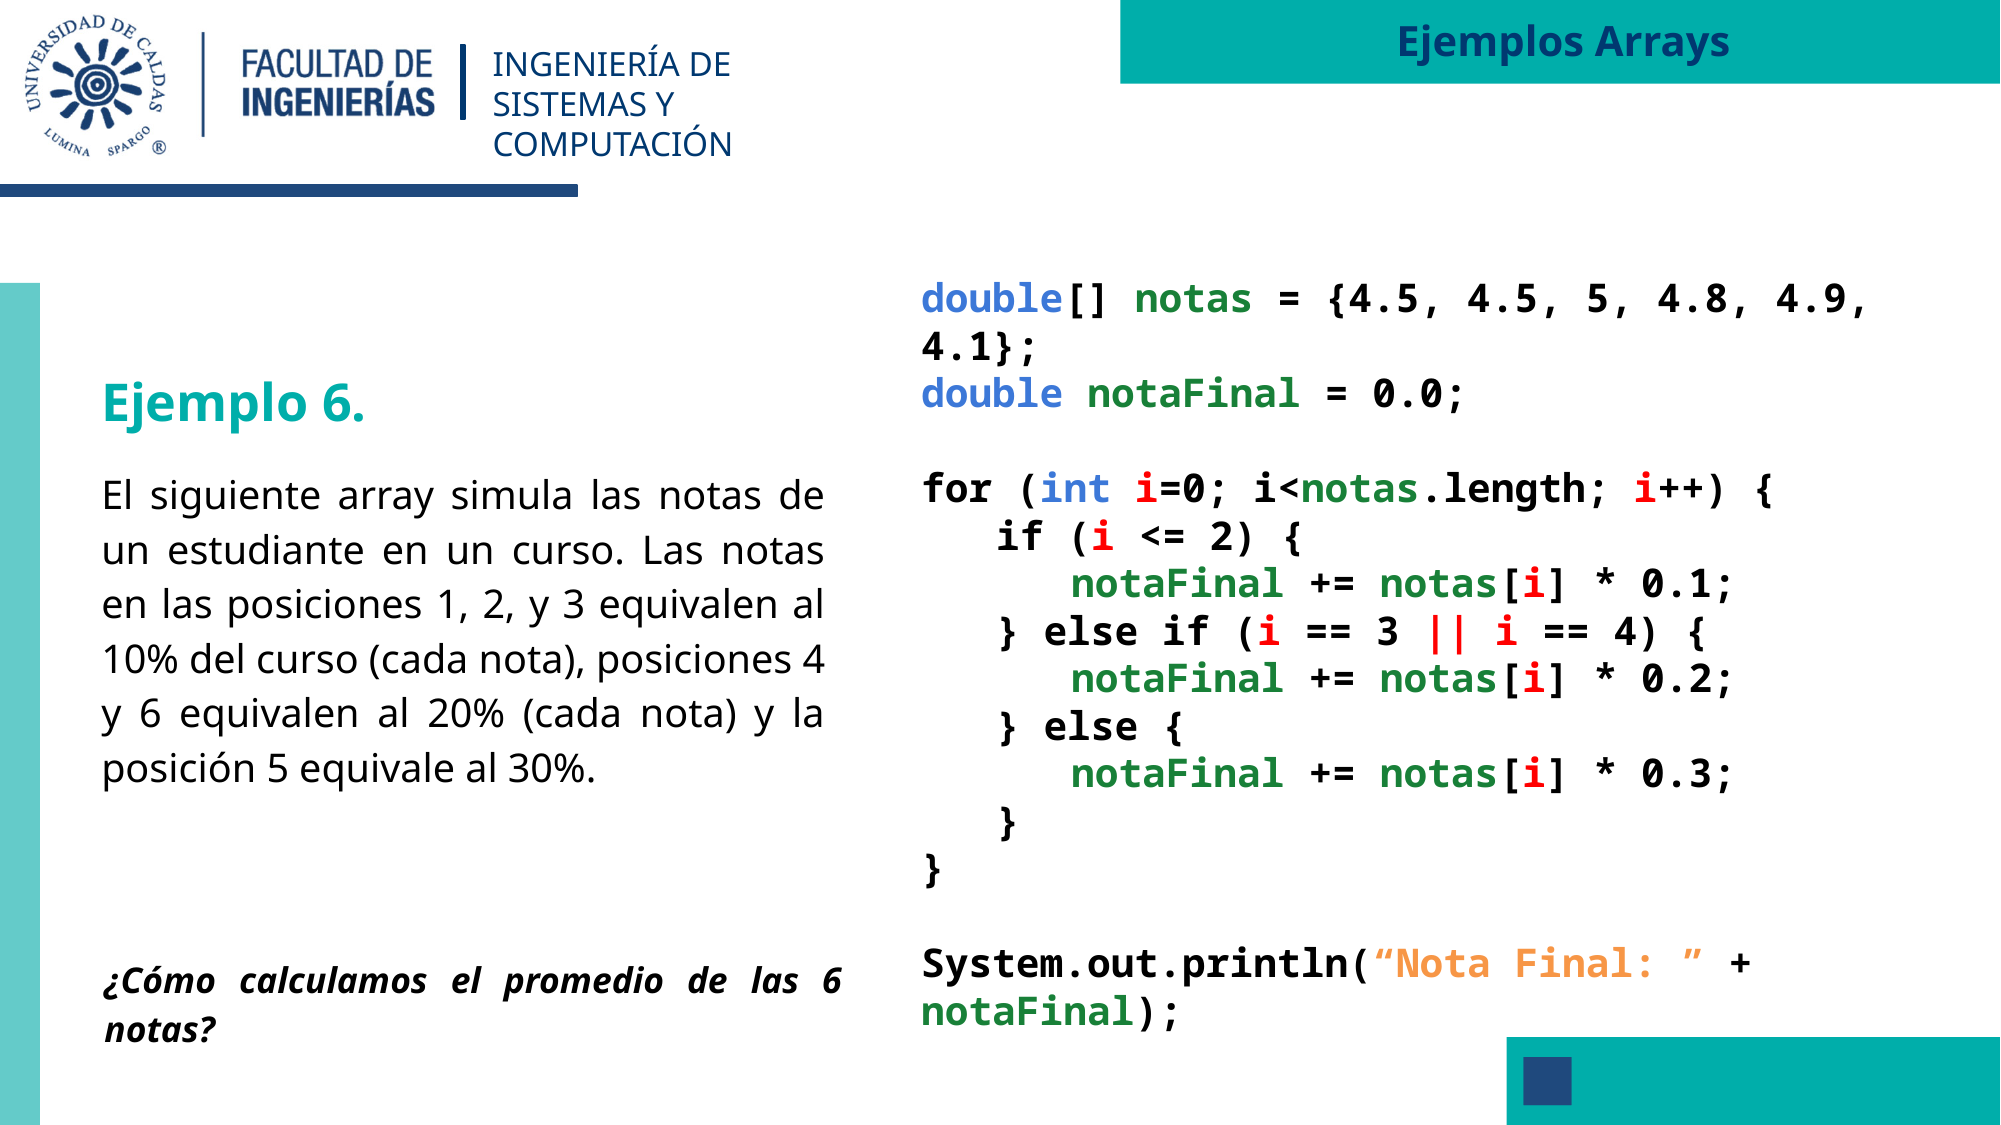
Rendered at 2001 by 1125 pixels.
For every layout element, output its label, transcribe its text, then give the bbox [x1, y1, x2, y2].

text_box Ejemplos Arrays [1129, 0, 1998, 80]
text_box INGENIERÍA DE SISTEMAS Y COMPUTACIÓN [477, 28, 841, 179]
picture [0, 0, 464, 173]
text_box [0, 184, 578, 197]
text_box [1506, 1037, 2000, 1125]
text_box ¿Cómo calculamos el promedio de las 6 notas? [89, 936, 857, 1065]
text_box Ejemplo 6. El siguiente array simula las notas de un estudiante en un curso. Las notas en las posiciones 1, 2, y 3 equivalen al 10% del curso (cada nota), posiciones 4 y 6 equivalen al 20% (cada nota) y la posición 5 equivale al 30%. [86, 344, 841, 806]
text_box [1523, 1057, 1572, 1106]
text_box [1120, 0, 2000, 84]
text_box double[] notas = {4.5, 4.5, 5, 4.8, 4.9, 4.1}; double notaFinal = 0.0; for (int i=0; i<notas.length; i++) { if (i <= 2) { notaFinal += notas[i] * 0.1; } else if (i == 3 || i == 4) { notaFinal += notas[i] * 0.2; } else { notaFinal += notas[i] * 0.3; } } System.out.println(“Nota Final: ” + notaFinal); [906, 258, 1978, 1049]
text_box [0, 282, 40, 1125]
